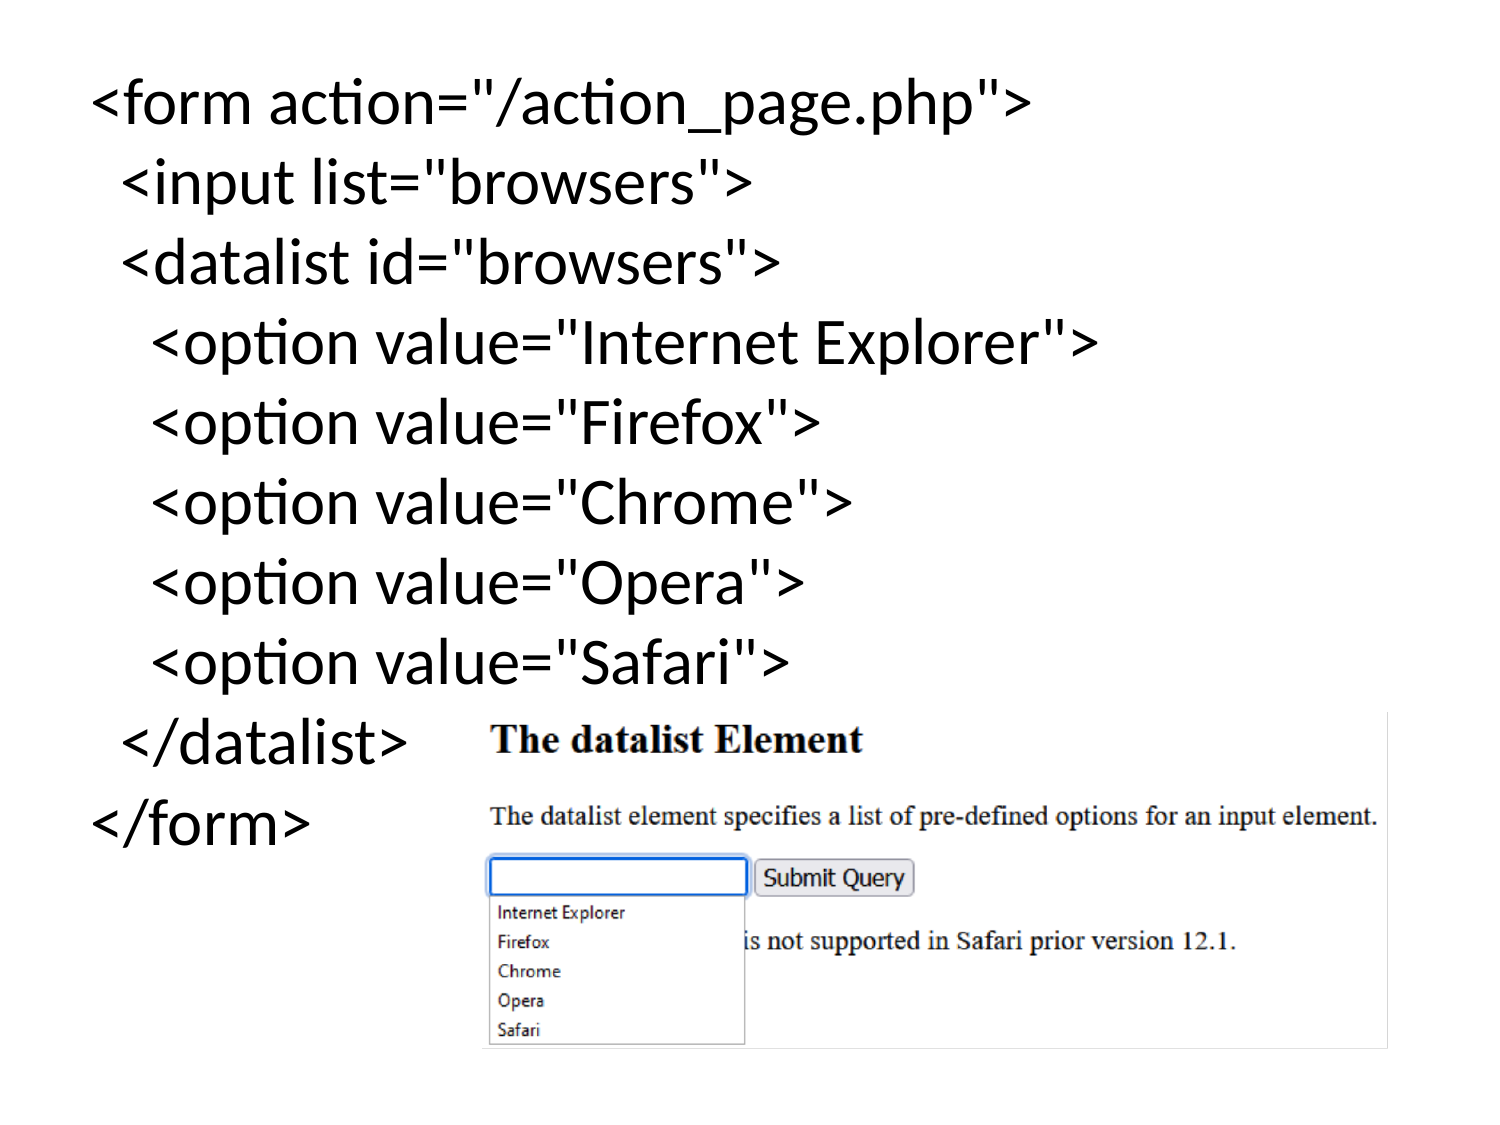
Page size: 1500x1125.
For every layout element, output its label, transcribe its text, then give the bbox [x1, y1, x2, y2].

list <form action="/action_page.php"> <input list="browsers"> <datalist id="browsers"> <option value="Internet Explorer"> <option value="Firefox"> <option value="Chrome"> <option value="Opera"> <option value="Safari"> </datalist> </form> [75, 50, 1425, 1005]
picture [482, 712, 1388, 1049]
